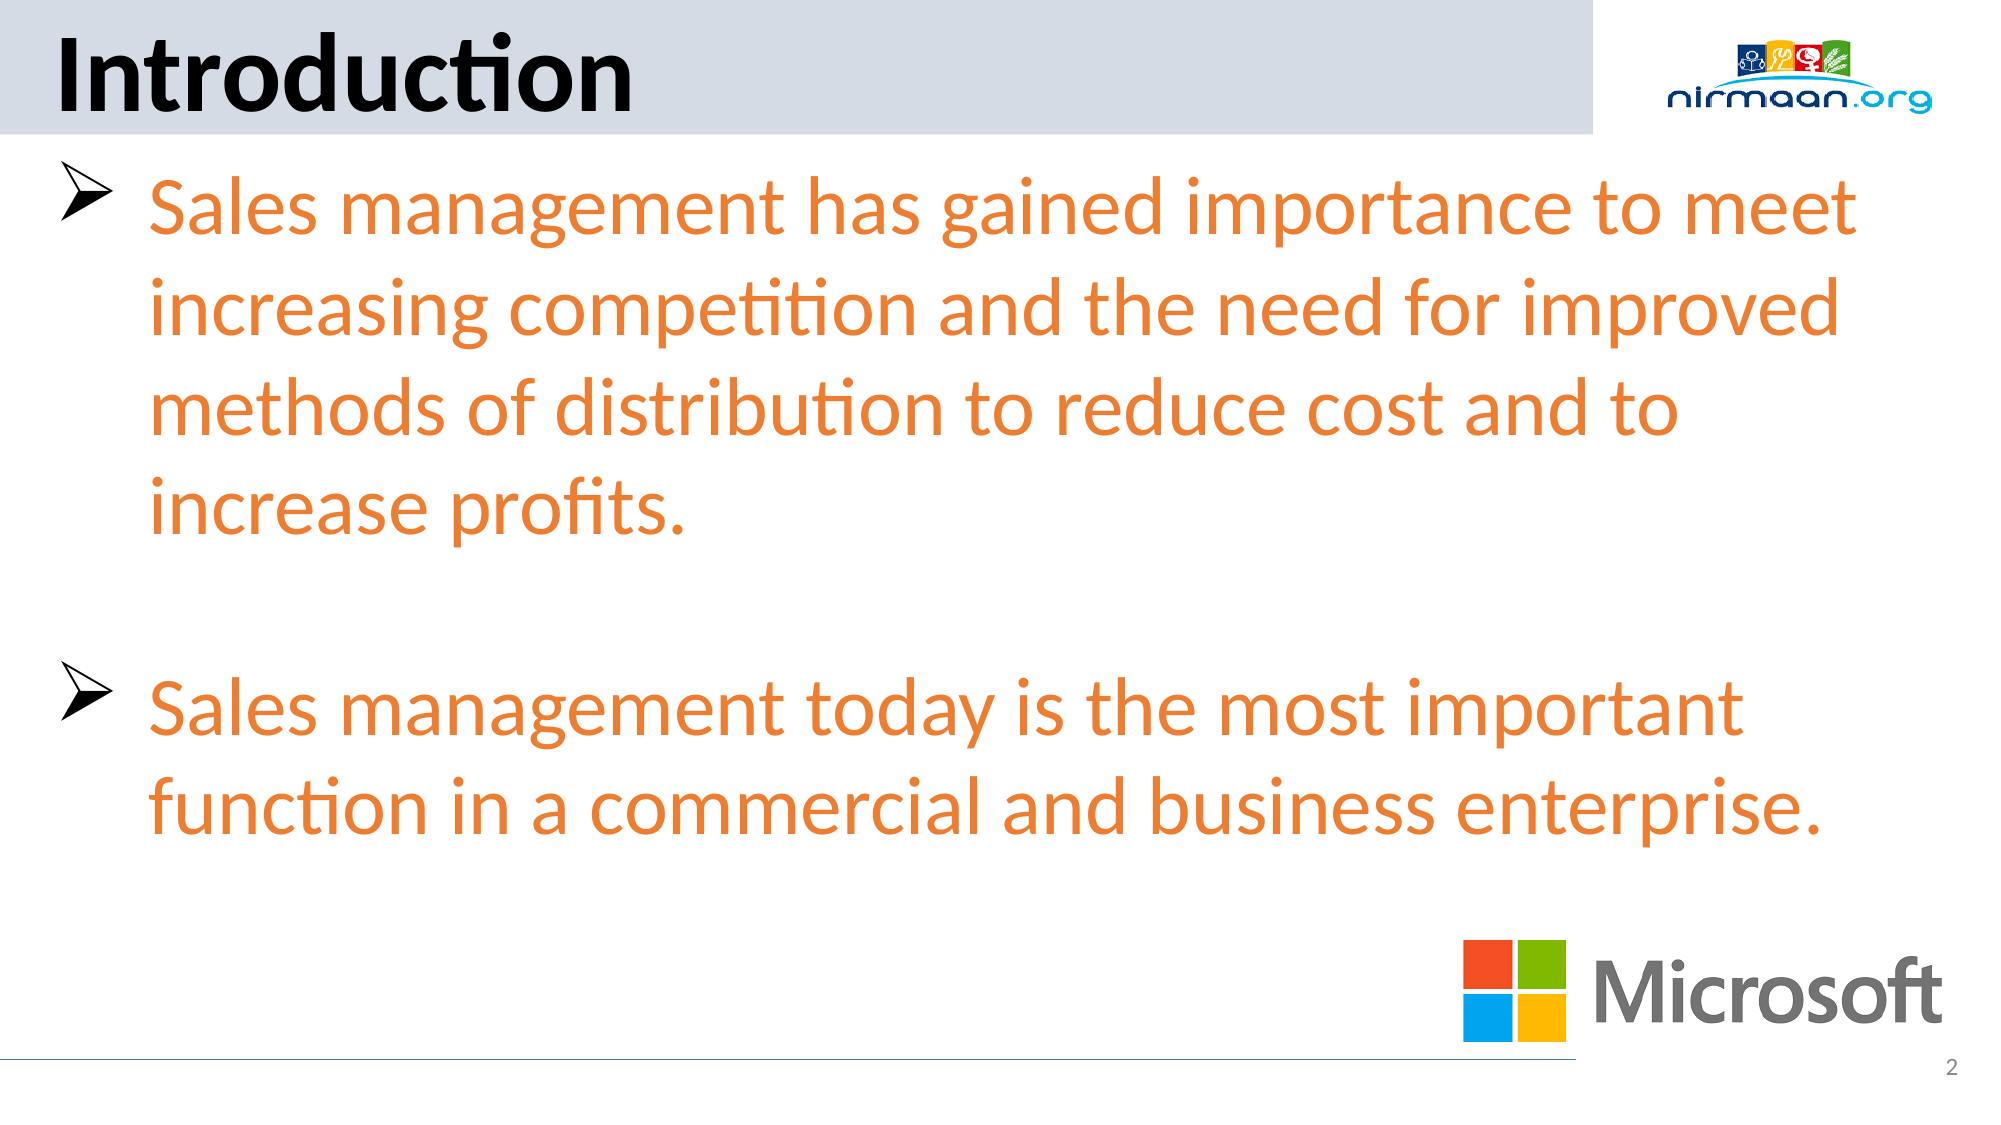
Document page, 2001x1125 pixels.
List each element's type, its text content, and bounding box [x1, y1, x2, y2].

text_box Sales management has gained importance to meet increasing competition and the need for improved methods of distribution to reduce cost and to increase profits. Sales management today is the most important function in a commercial and business enterprise. [39, 144, 1902, 859]
title Introduction [39, 0, 1589, 144]
slide_number 2 [1909, 1041, 1974, 1090]
picture [1463, 940, 1942, 1042]
picture [1593, 0, 2000, 143]
